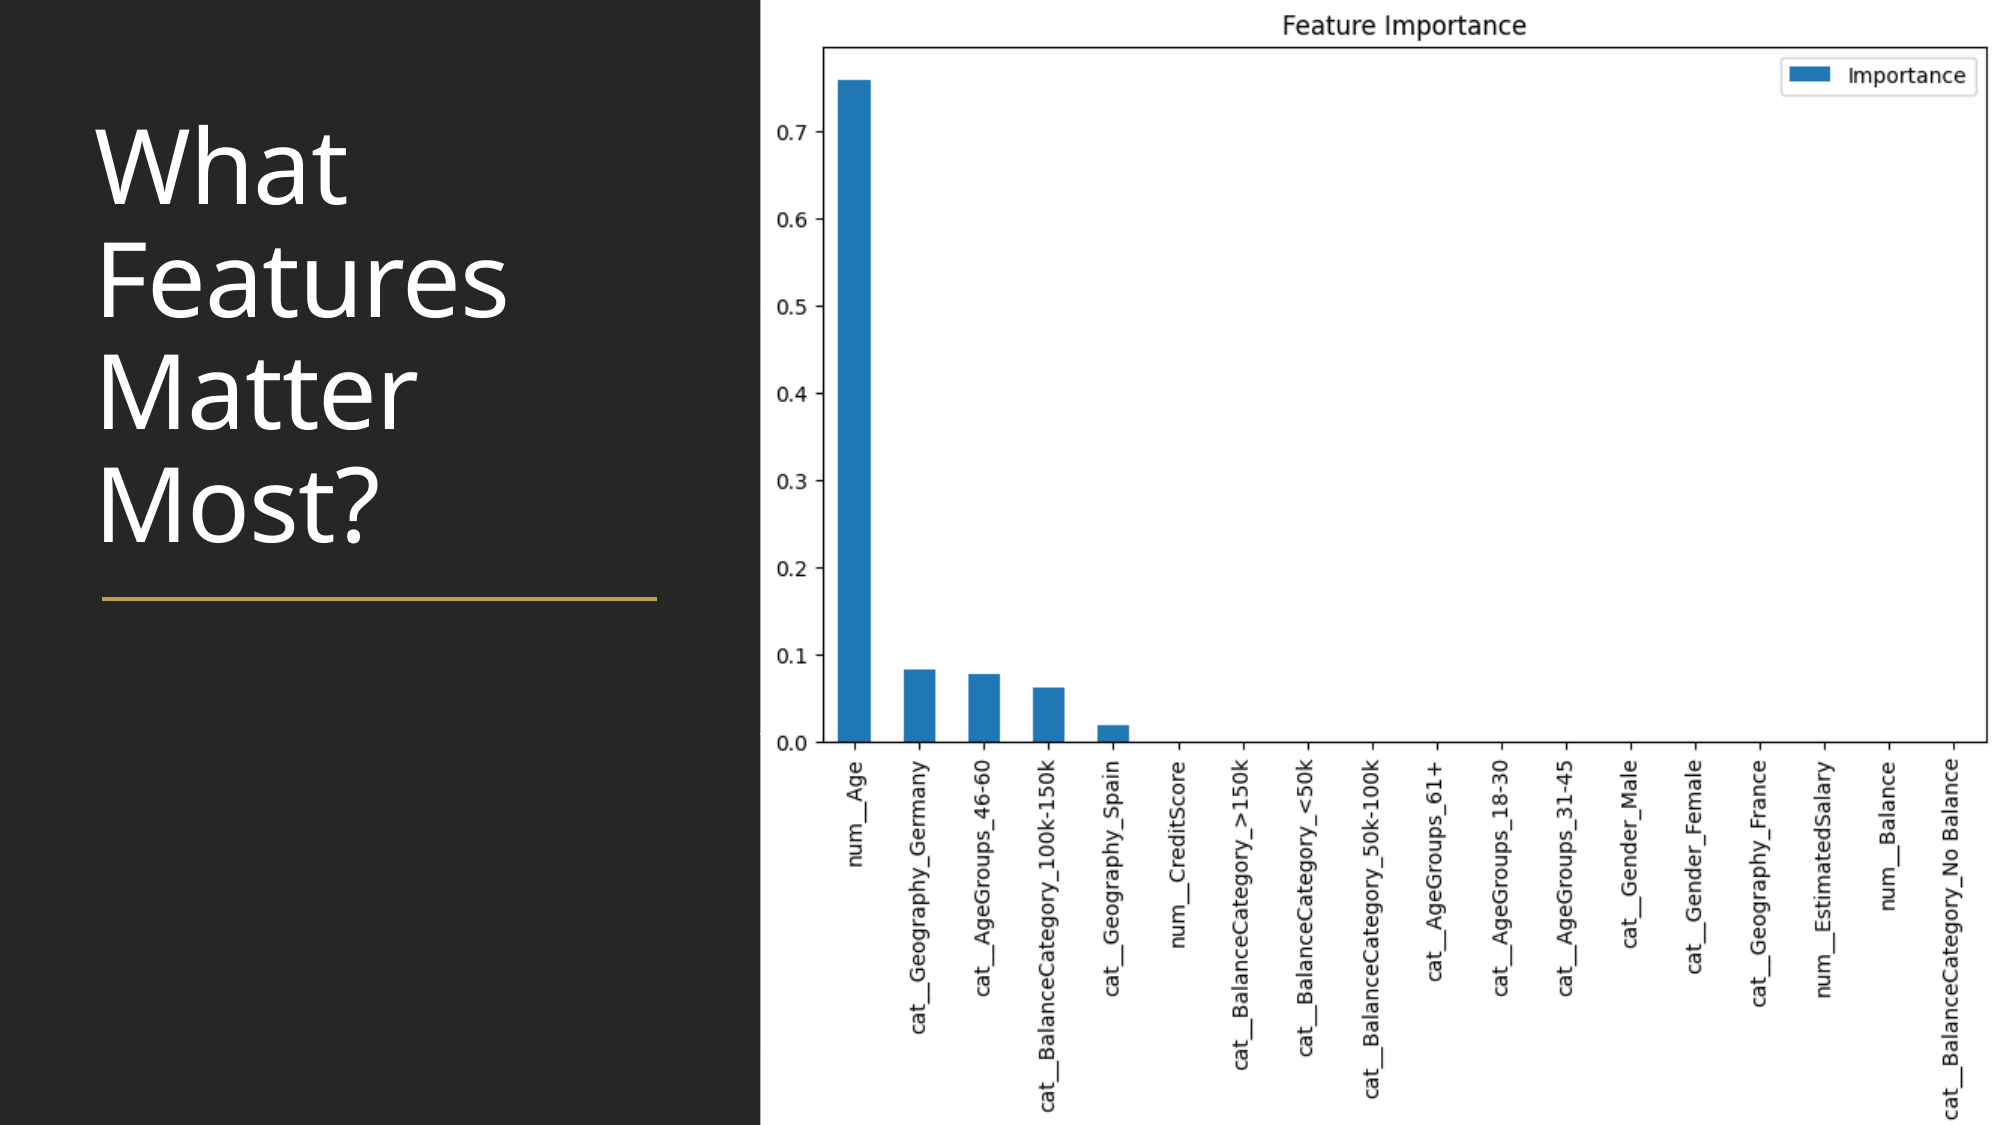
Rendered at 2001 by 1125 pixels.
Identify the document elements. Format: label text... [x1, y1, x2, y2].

picture [759, 0, 2000, 1125]
text_box [0, 0, 758, 1125]
title What Features Matter Most? [79, 104, 680, 573]
